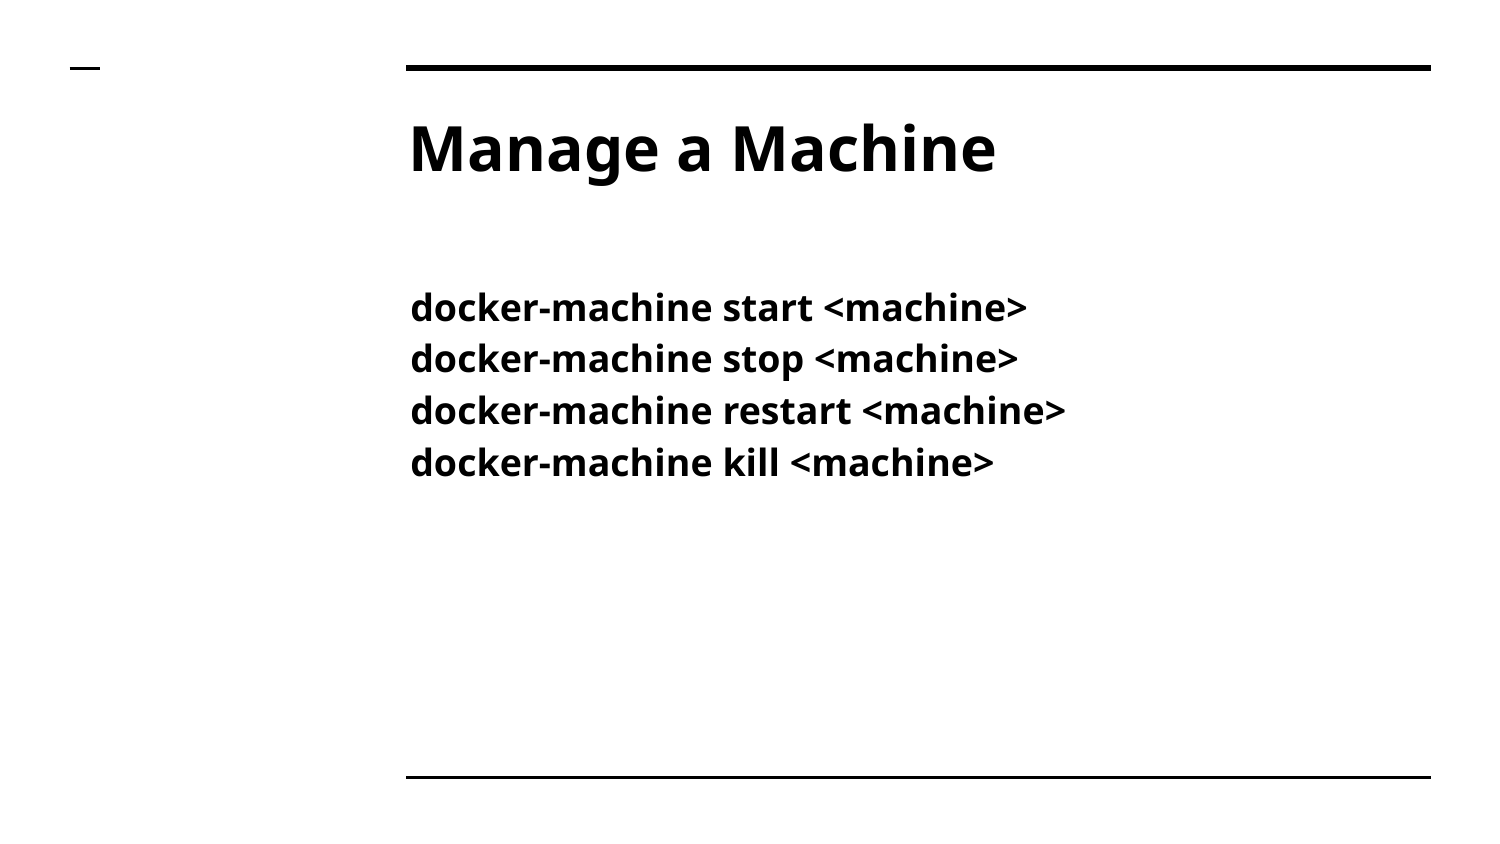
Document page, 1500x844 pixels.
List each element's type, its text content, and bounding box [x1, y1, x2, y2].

list docker-machine start <machine> docker-machine stop <machine> docker-machine restart <machine> docker-machine kill <machine> [395, 261, 1433, 755]
title Manage a Machine [393, 94, 1431, 199]
